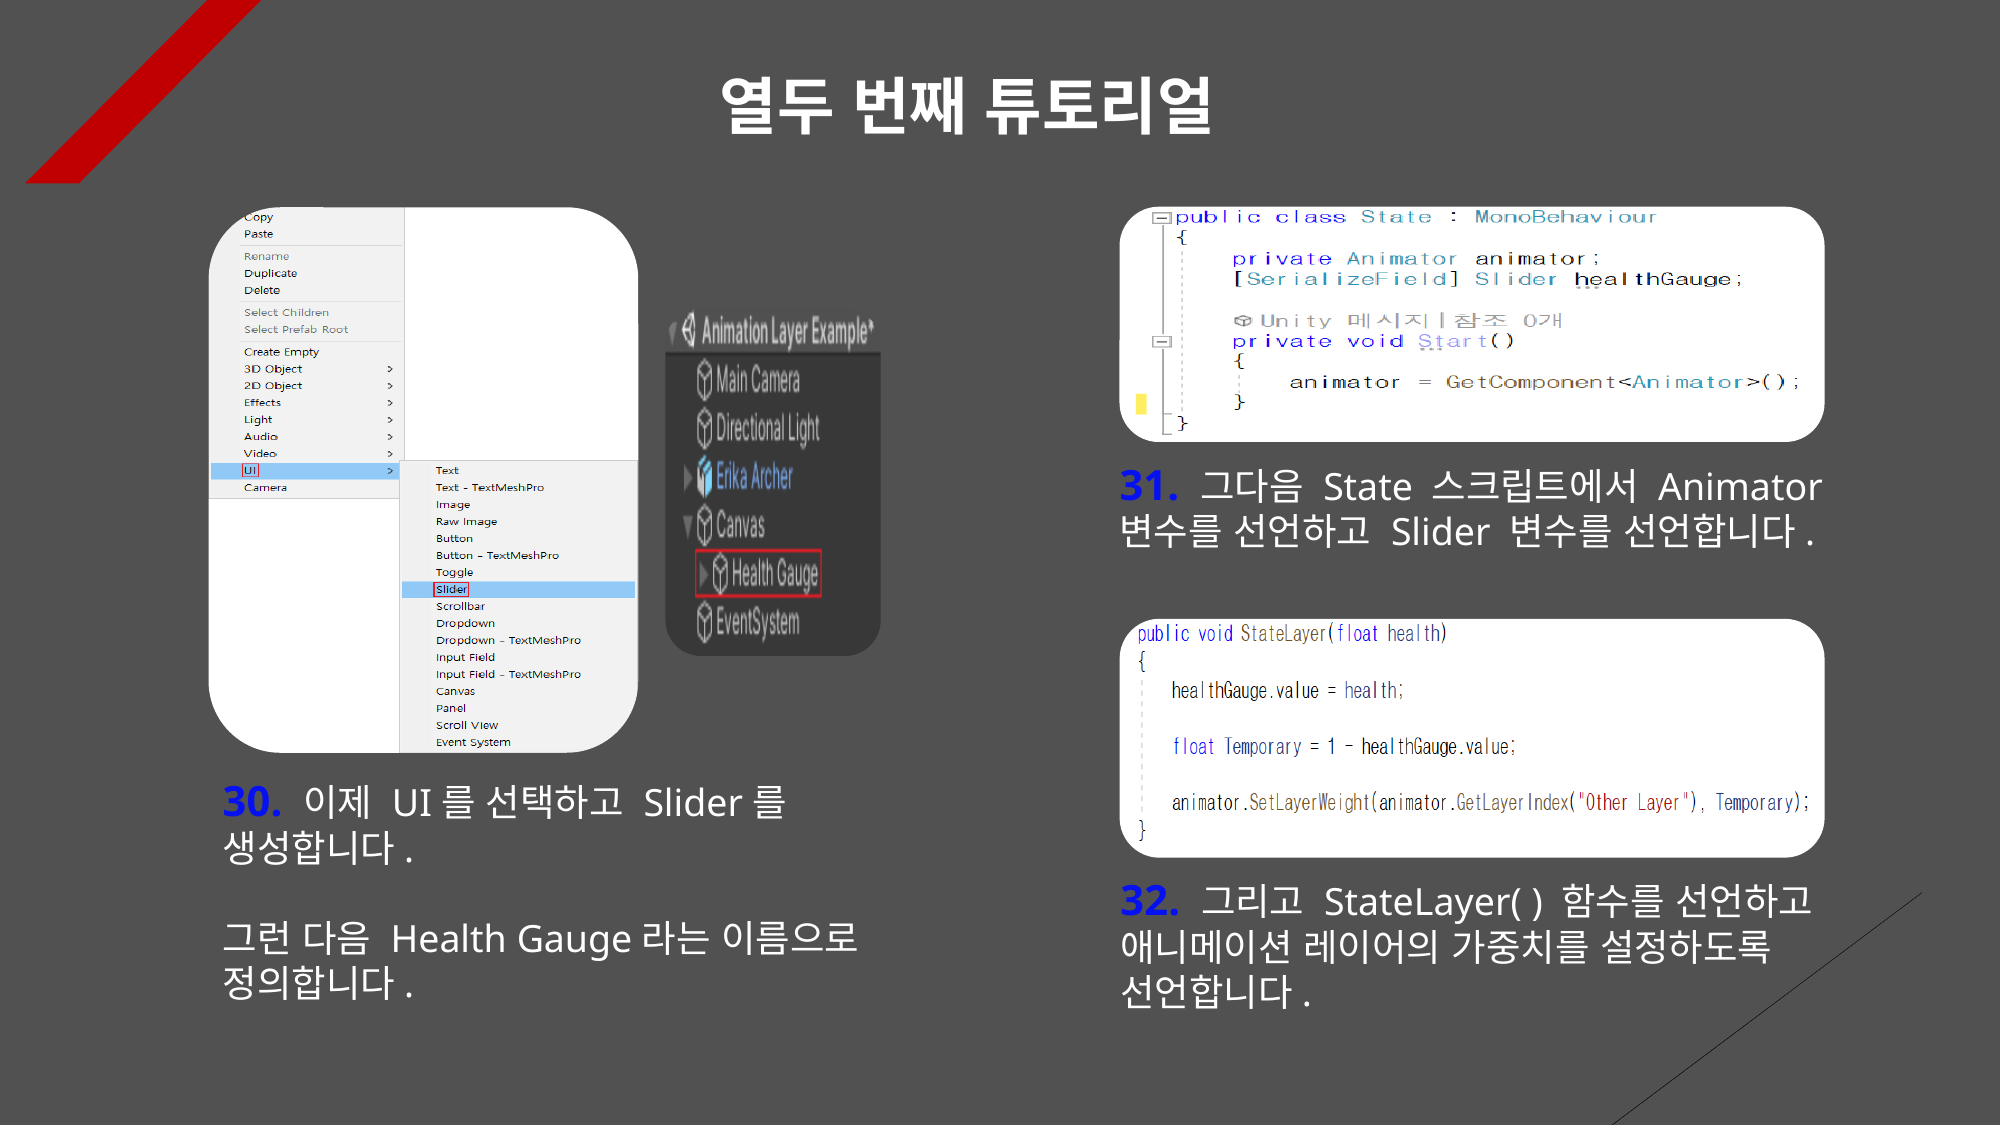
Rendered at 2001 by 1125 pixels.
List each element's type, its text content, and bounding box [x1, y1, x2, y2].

text_box 32. 그리고 StateLayer( ) 함수를 선언하고 애니메이션 레이어의 가중치를 설정하도록 선언합니다. [1120, 873, 1825, 1016]
picture [665, 308, 881, 657]
text_box 31. 그다음 State 스크립트에서 Animator 변수를 선언하고 Slider 변수를 선언합니다. [1119, 458, 1824, 600]
picture [1119, 618, 1825, 858]
picture [1119, 206, 1825, 443]
picture [208, 207, 639, 753]
text_box 30. 이제 UI를 선택하고 Slider를 생성합니다. 그런 다음 Health Gauge라는 이름으로 정의합니다. [207, 767, 881, 1013]
text_box 열두 번째 튜토리얼 [705, 59, 1300, 150]
